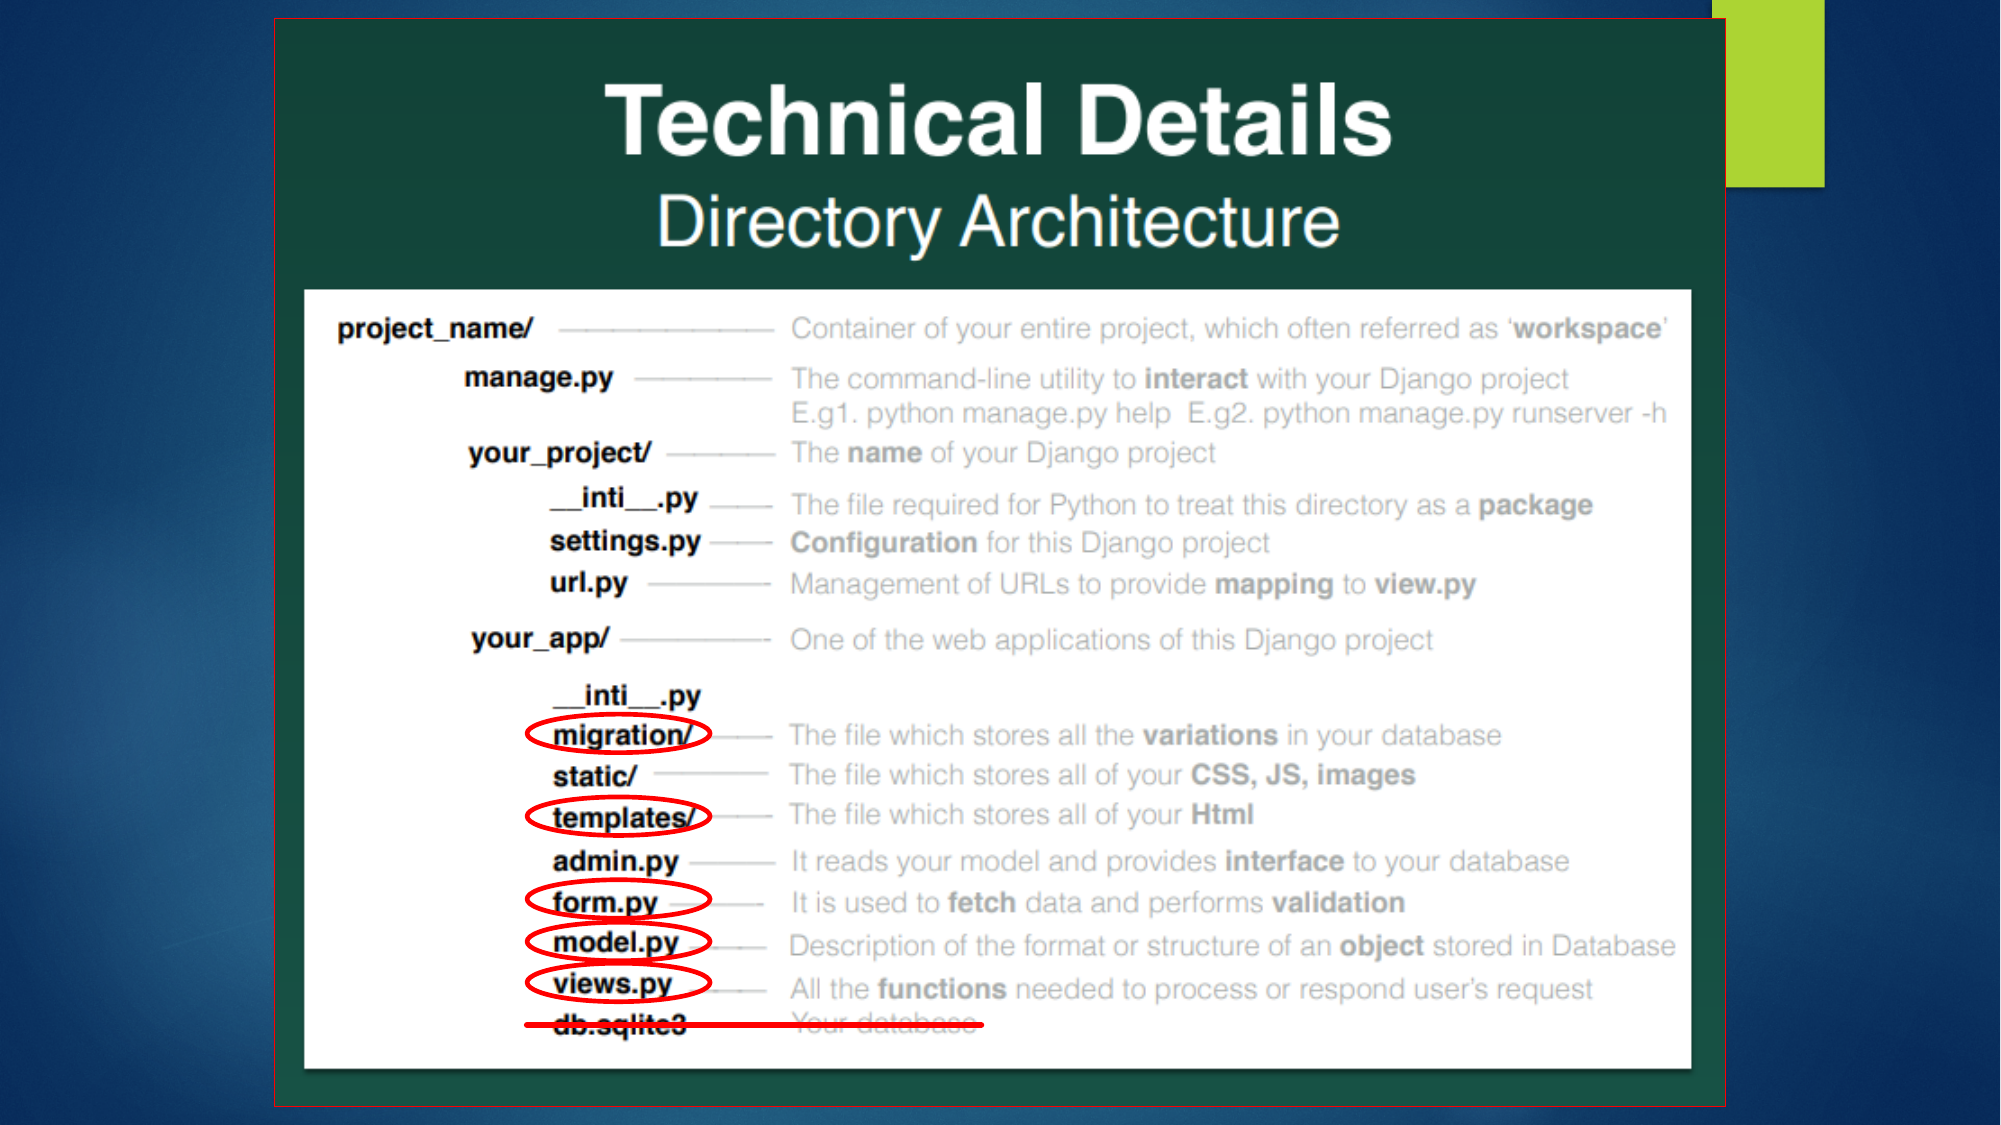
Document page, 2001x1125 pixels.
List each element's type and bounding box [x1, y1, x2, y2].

picture [0, 0, 1726, 1125]
